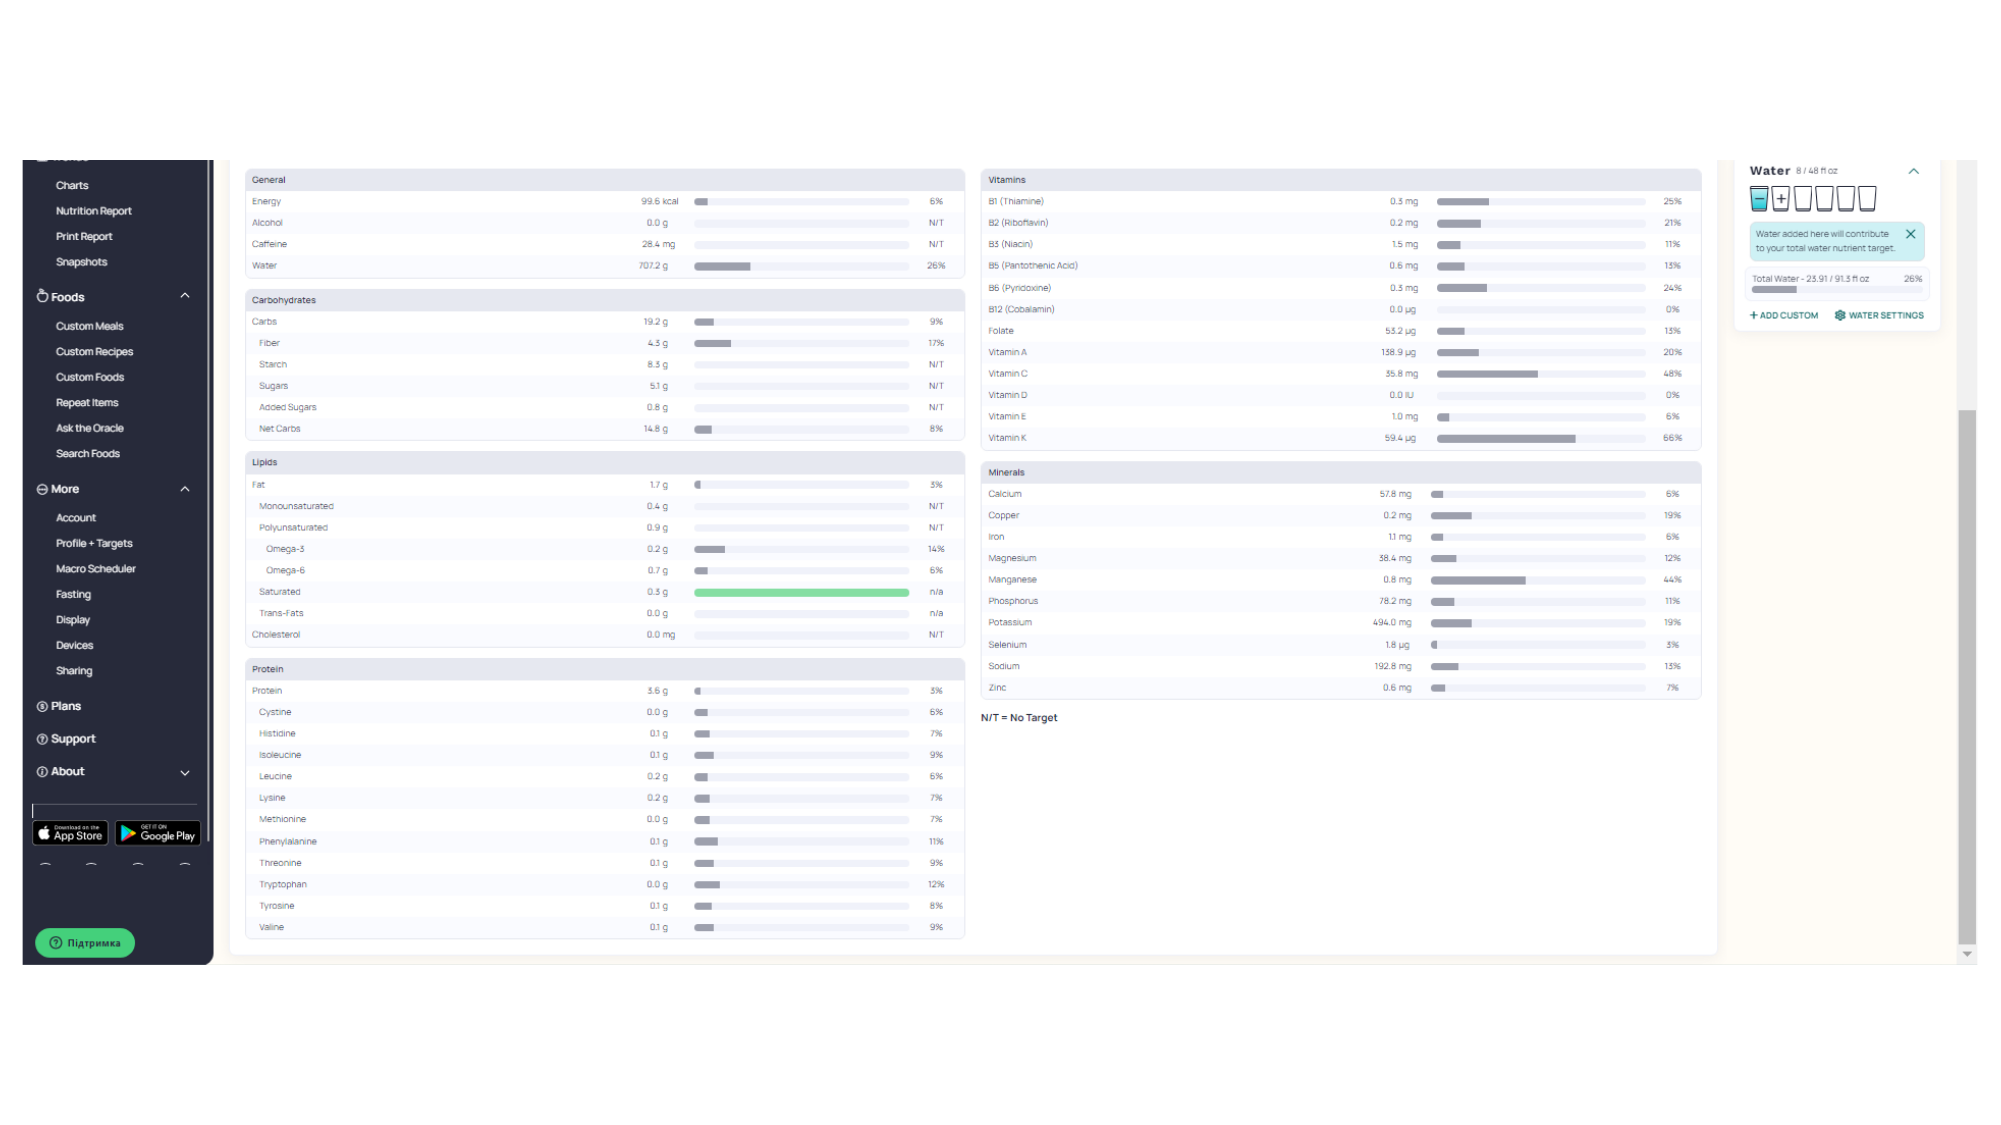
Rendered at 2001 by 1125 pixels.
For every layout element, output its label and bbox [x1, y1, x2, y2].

picture [22, 160, 1978, 965]
